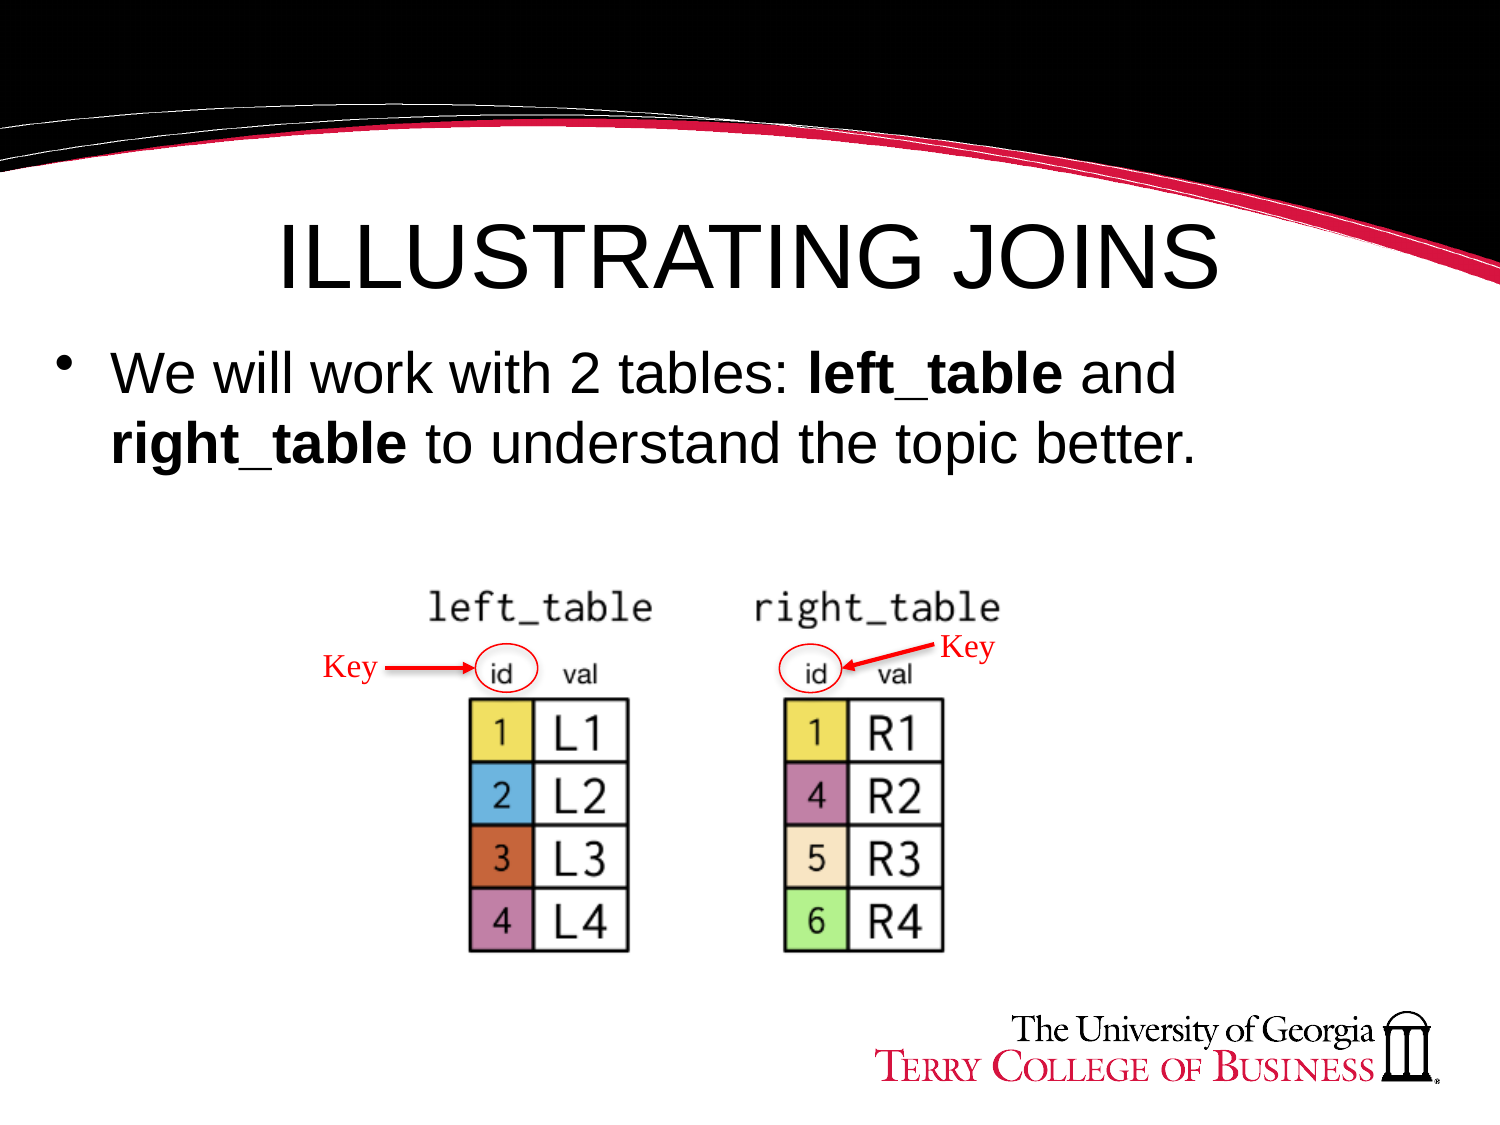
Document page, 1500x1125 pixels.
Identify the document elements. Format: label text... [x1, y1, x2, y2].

picture [396, 560, 1015, 981]
title ILLUSTRATING JOINS [75, 181, 1425, 322]
picture [0, 0, 1500, 286]
picture [875, 1011, 1440, 1084]
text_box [307, 636, 538, 693]
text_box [779, 616, 1012, 693]
list We will work with 2 tables: left_table and right_table to understand the topic better. [39, 327, 1425, 1041]
